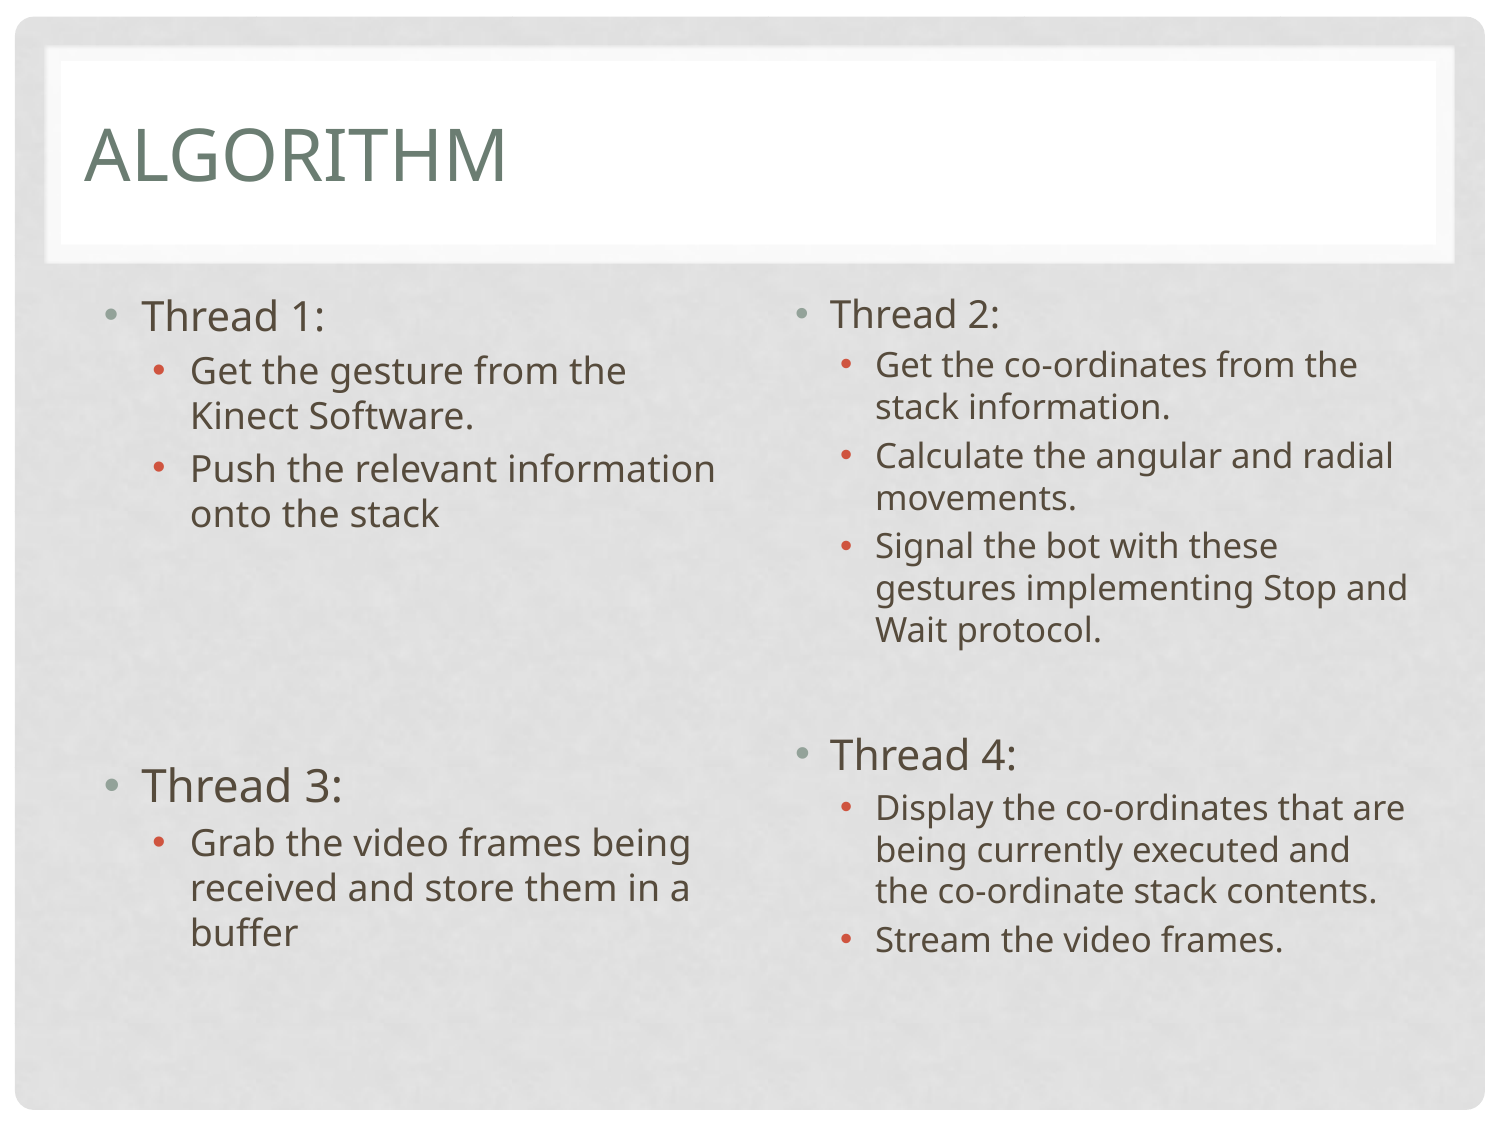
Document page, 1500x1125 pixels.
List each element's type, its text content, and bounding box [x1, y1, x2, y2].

title Algorithm [69, 66, 1425, 238]
list Thread 1: Get the gesture from the Kinect Software. Push the relevant information onto the stack Thread 3: Grab the video frames being received and store them in a buffer [69, 281, 733, 1005]
list Thread 2: Get the co-ordinates from the stack information. Calculate the angular and radial movements. Signal the bot with these gestures implementing Stop and Wait protocol. Thread 4: Display the co-ordinates that are being currently executed and the co-ordinate stack contents. Stream the video frames. [762, 281, 1425, 1005]
